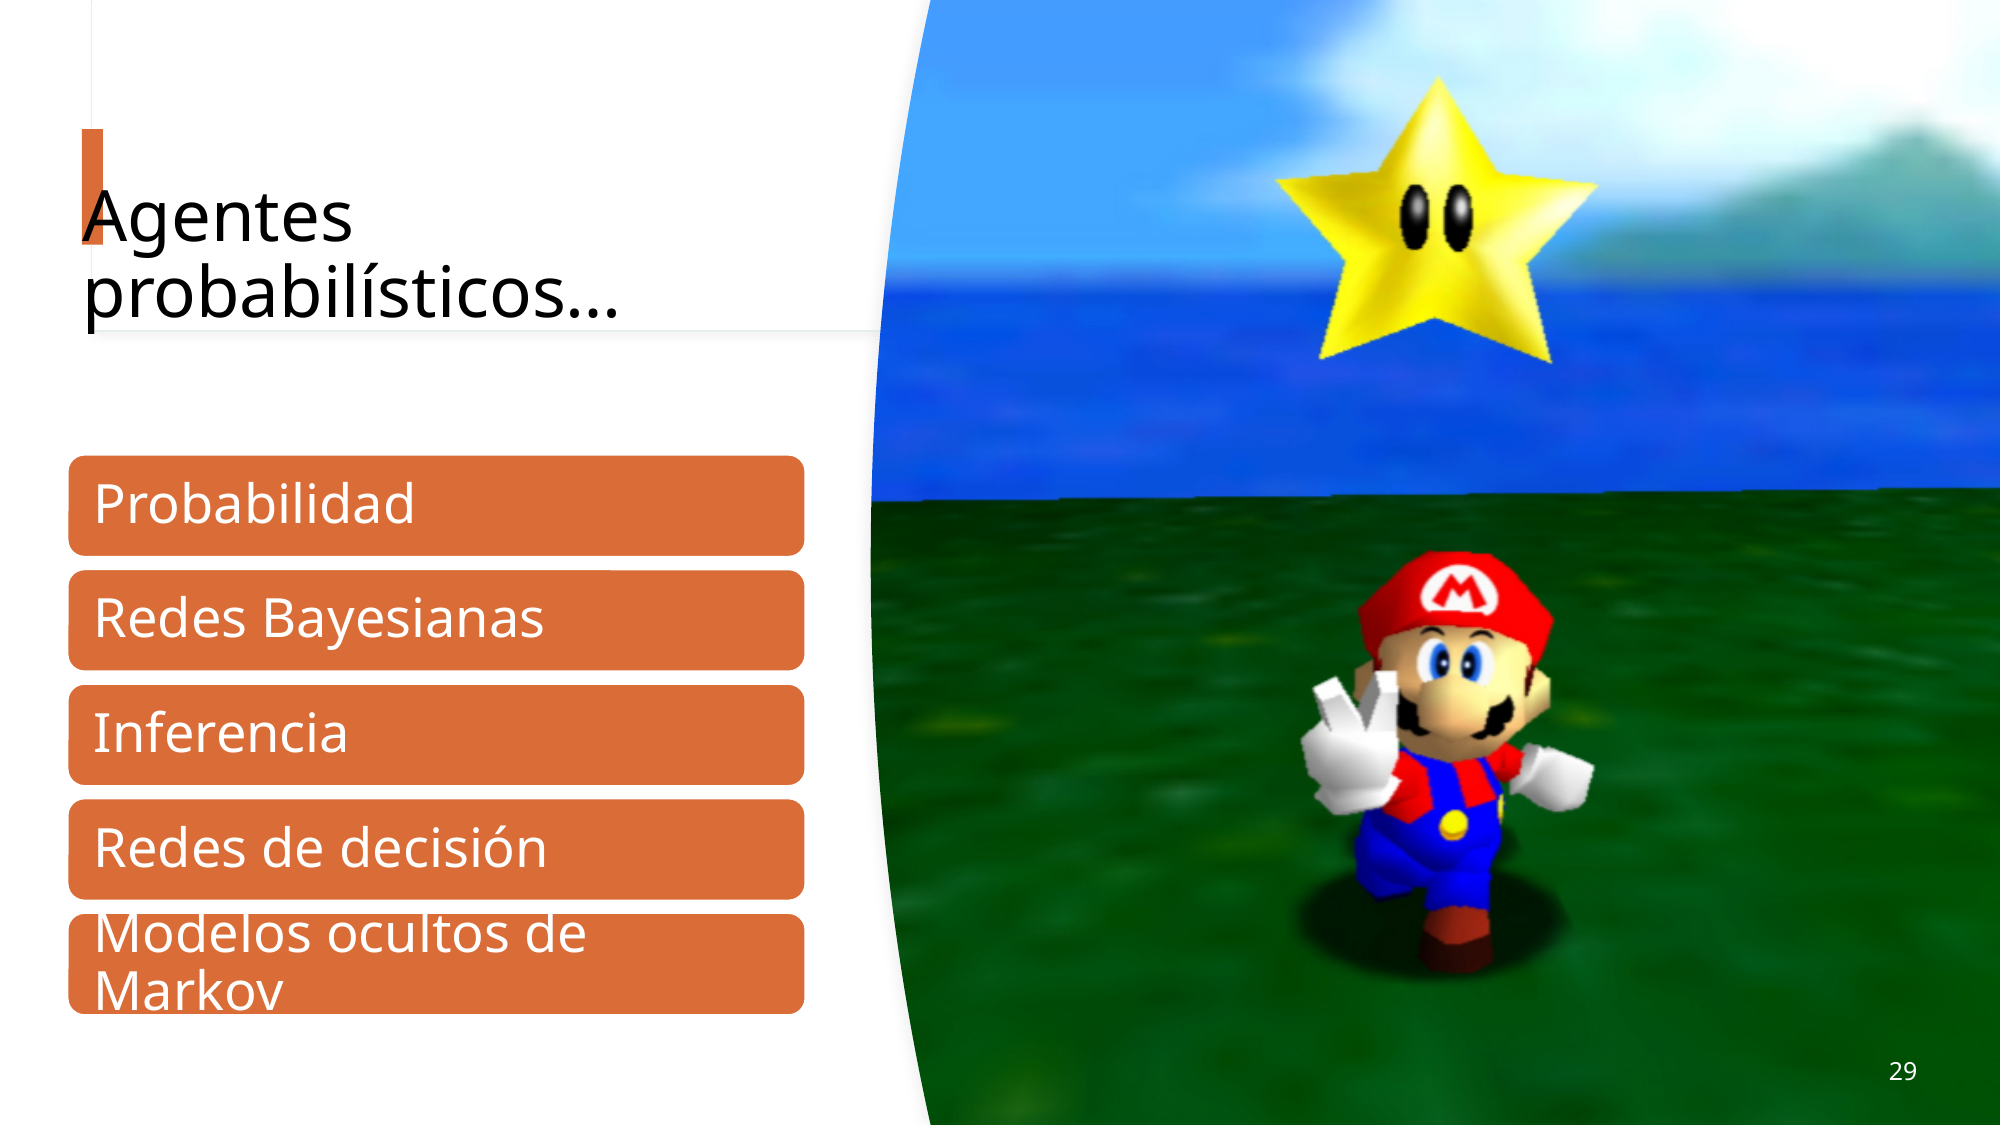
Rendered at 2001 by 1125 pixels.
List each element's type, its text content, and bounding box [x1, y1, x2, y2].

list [67, 440, 806, 1030]
picture [870, 0, 2000, 1125]
title Agentes probabilísticos… [67, 161, 804, 341]
